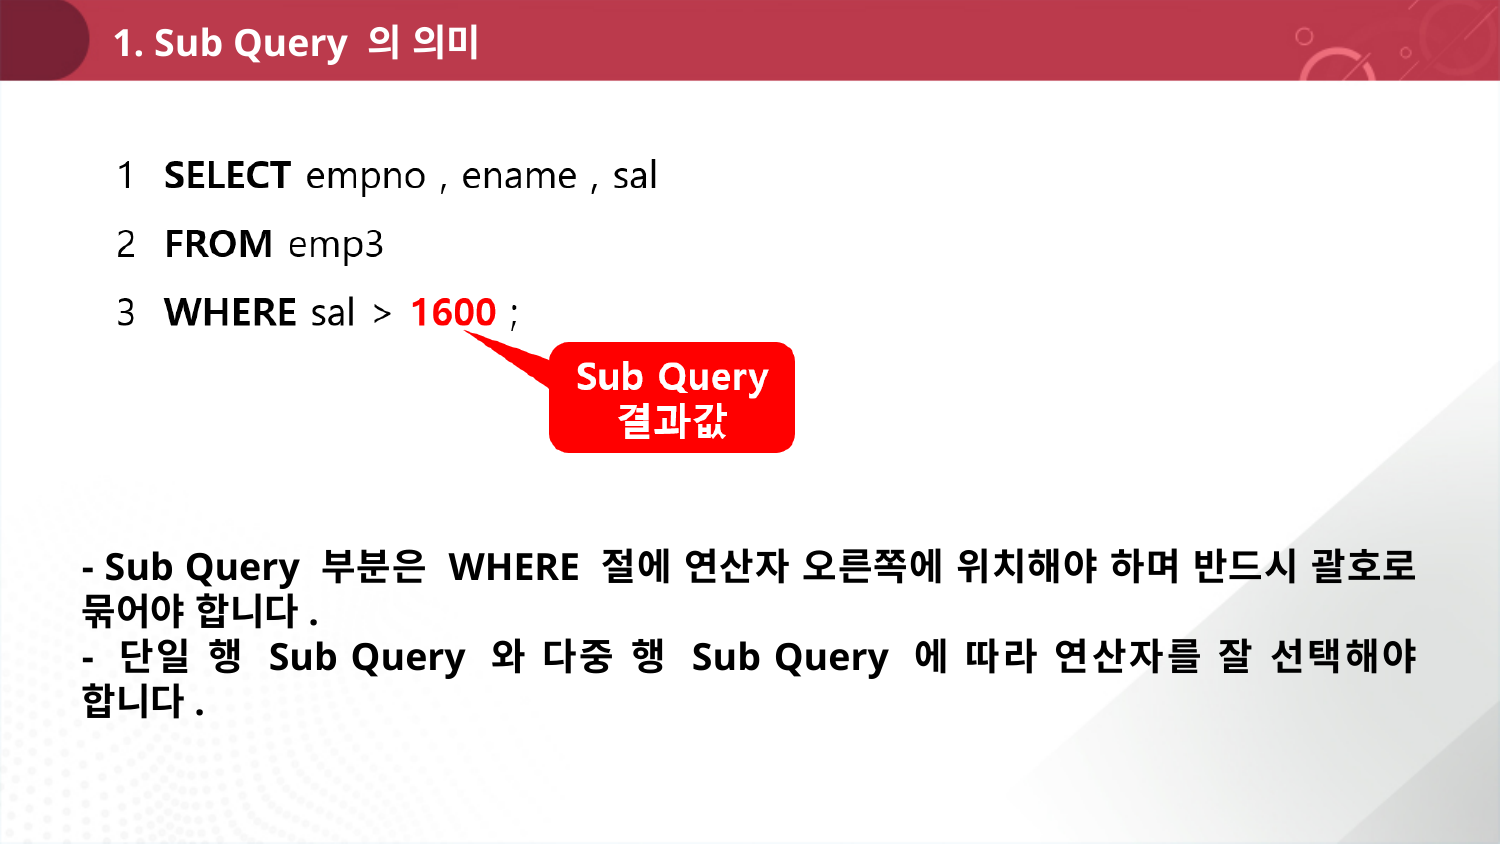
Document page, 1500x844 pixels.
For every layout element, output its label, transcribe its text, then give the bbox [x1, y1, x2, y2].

picture [0, 0, 1500, 844]
text_box - Sub Query 부분은 WHERE 절에 연산자 오른쪽에 위치해야 하며 반드시 괄호로 묶어야 합니다. - 단일 행 Sub Query 와 다중 행 Sub Query 에 따라 연산자를 잘 선택해야 합니다. [67, 535, 1433, 731]
text_box 1. Sub Query 의 의미 [97, 12, 1031, 72]
